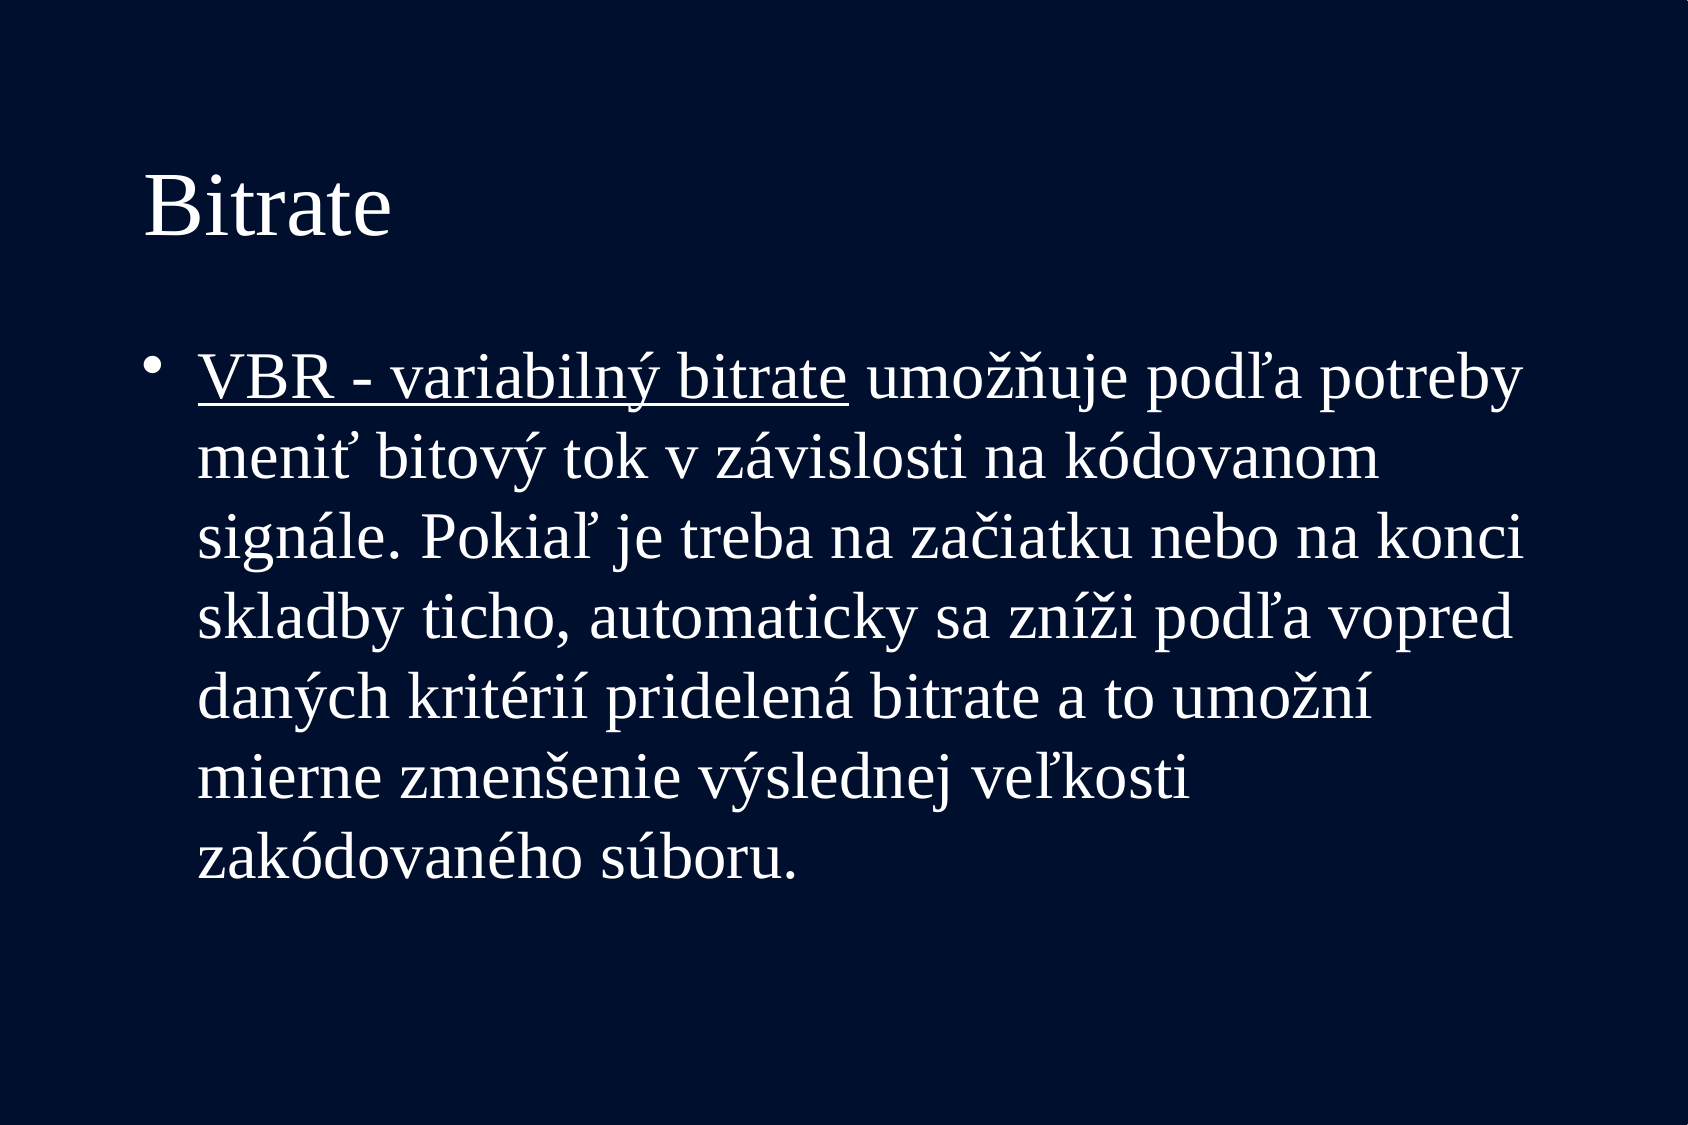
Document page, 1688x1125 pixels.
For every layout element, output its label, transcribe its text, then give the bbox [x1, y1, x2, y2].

text_box Bitrate [128, 105, 1564, 293]
list VBR - variabilný bitrate umožňuje podľa potreby meniť bitový tok v závislosti na kódovanom signále. Pokiaľ je treba na začiatku nebo na konci skladby ticho, automaticky sa zníži podľa vopred daných kritérií pridelená bitrate a to umožní mierne zmenšenie výslednej veľkosti zakódovaného súboru. [126, 324, 1561, 1000]
